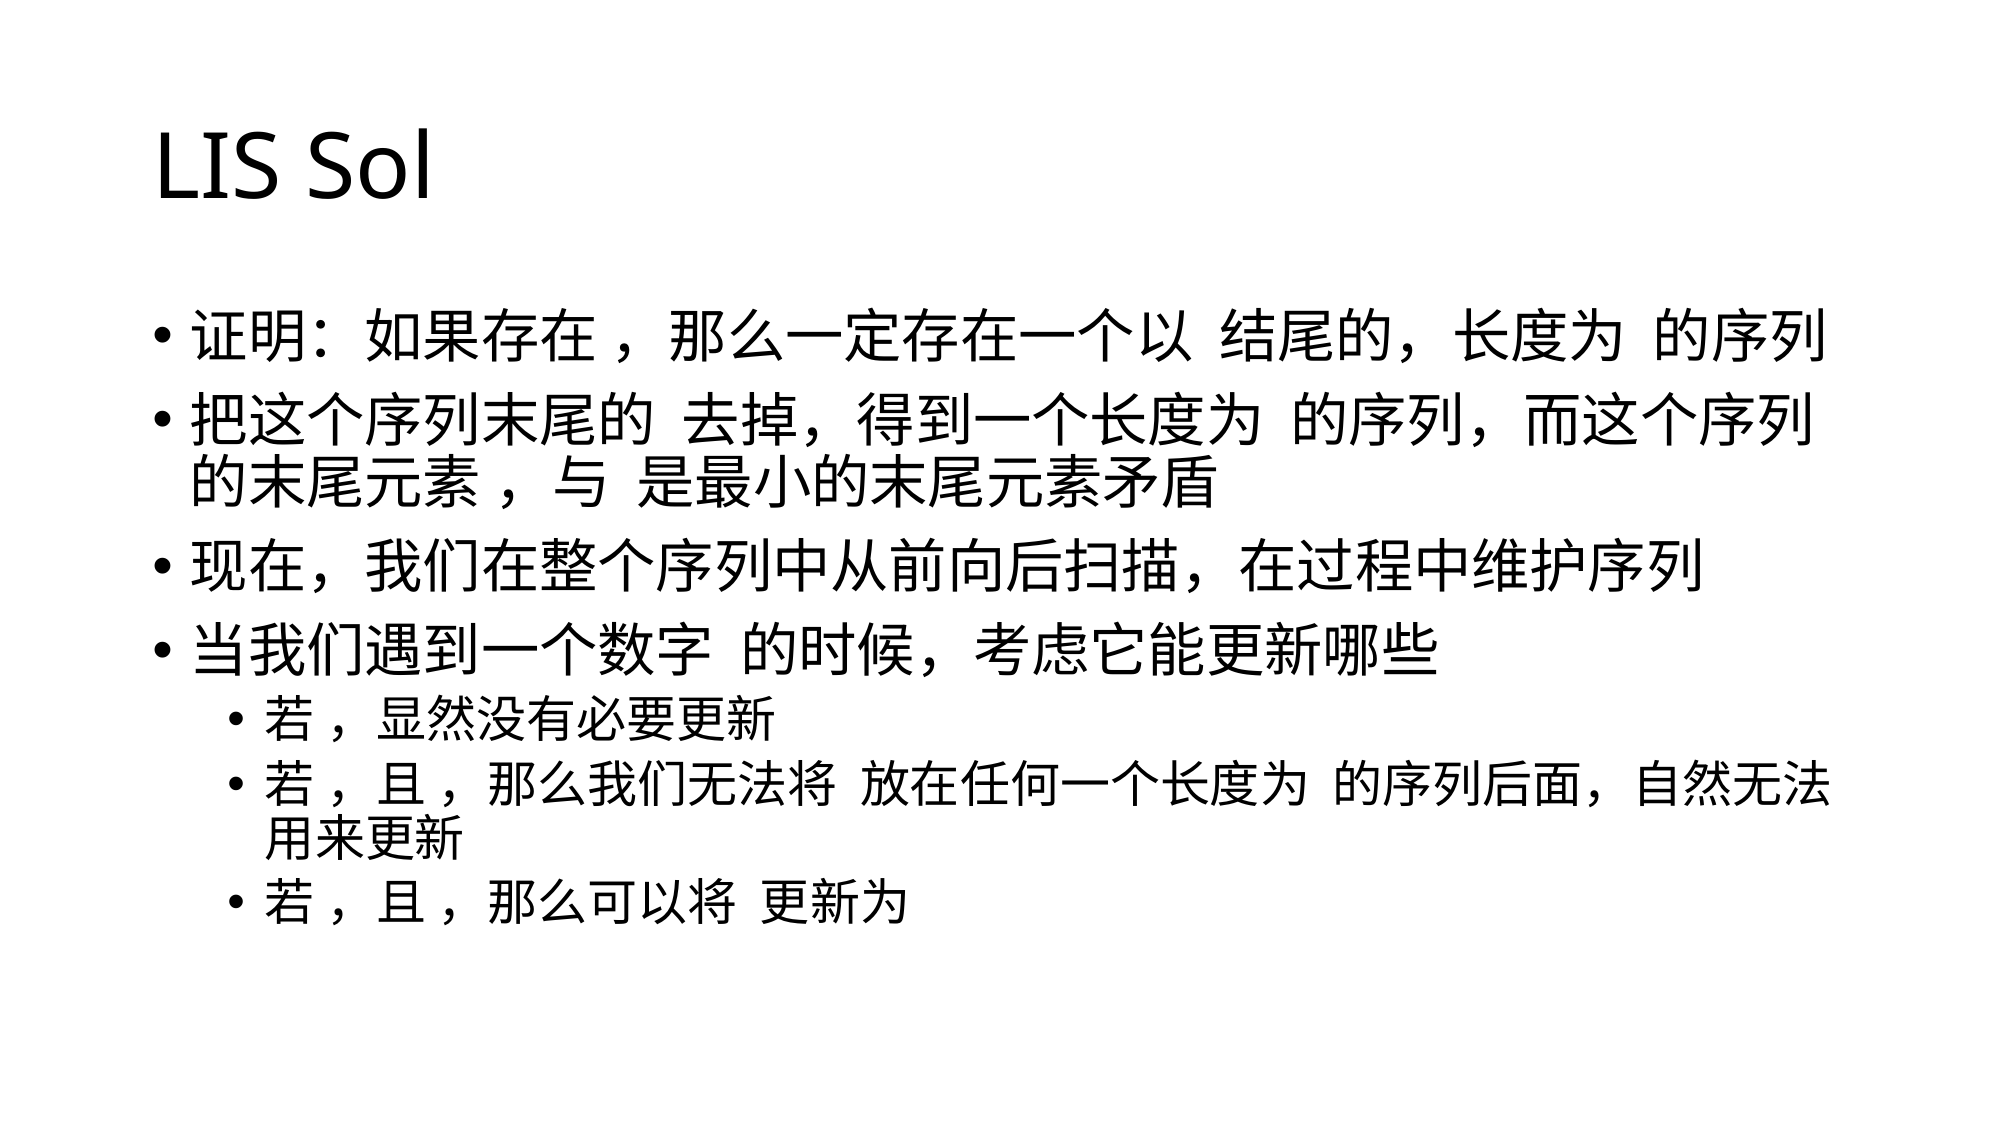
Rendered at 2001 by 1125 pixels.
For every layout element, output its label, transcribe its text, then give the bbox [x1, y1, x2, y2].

title LIS Sol [137, 59, 1863, 278]
